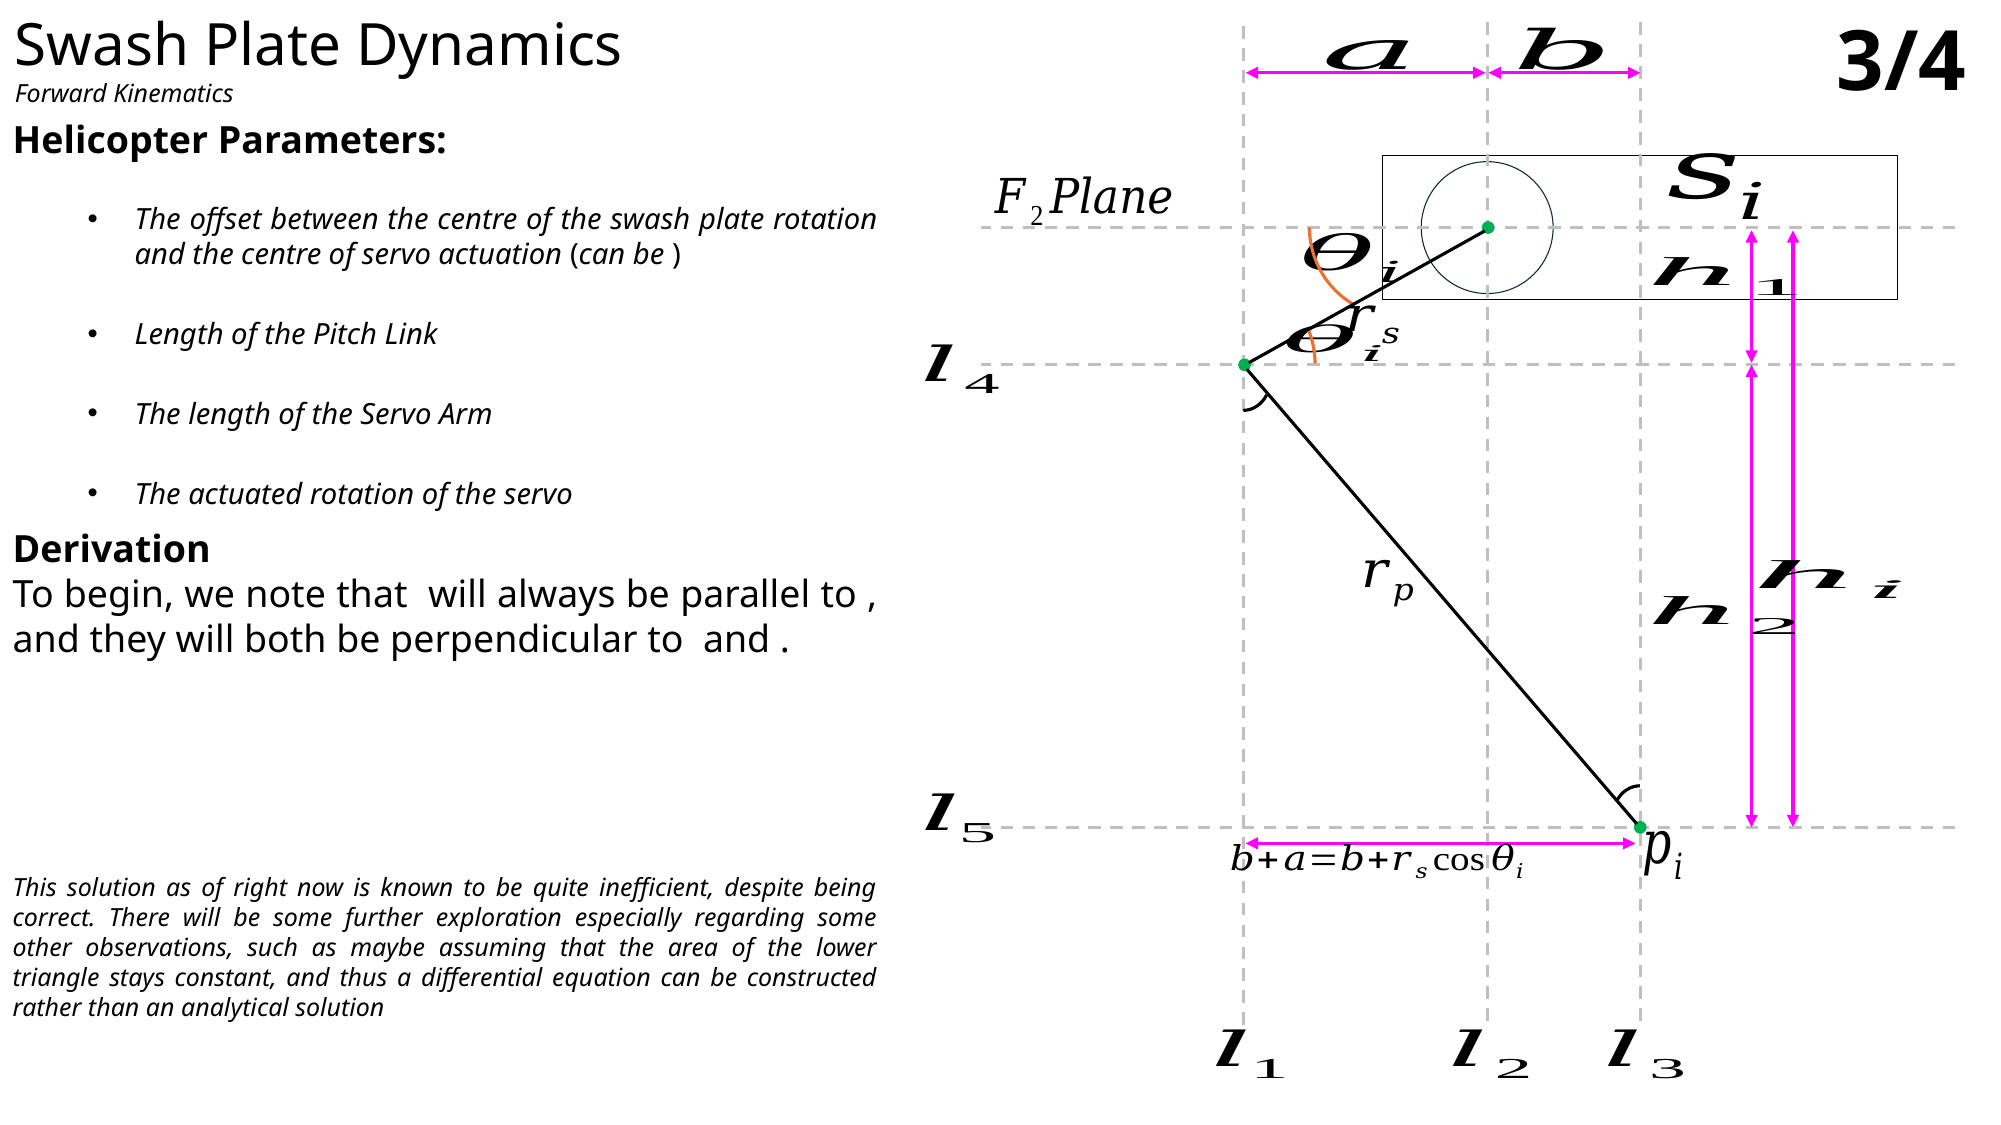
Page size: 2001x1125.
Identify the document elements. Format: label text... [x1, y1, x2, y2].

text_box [1248, 230, 1486, 364]
text_box Swash Plate Dynamics Forward Kinematics [0, 0, 774, 115]
text_box [1489, 154, 1639, 227]
text_box [1641, 229, 1751, 301]
text_box [1753, 229, 1792, 301]
text_box [1489, 229, 1639, 301]
text_box [1244, 354, 1248, 364]
text_box [1489, 229, 1555, 296]
text_box 3/4 [1822, 0, 2000, 115]
text_box [1794, 229, 1899, 301]
text_box [1226, 357, 1242, 364]
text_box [1246, 368, 1638, 825]
text_box [1419, 160, 1487, 227]
text_box [1381, 154, 1486, 227]
text_box [1489, 160, 1555, 227]
text_box [1641, 154, 1899, 227]
